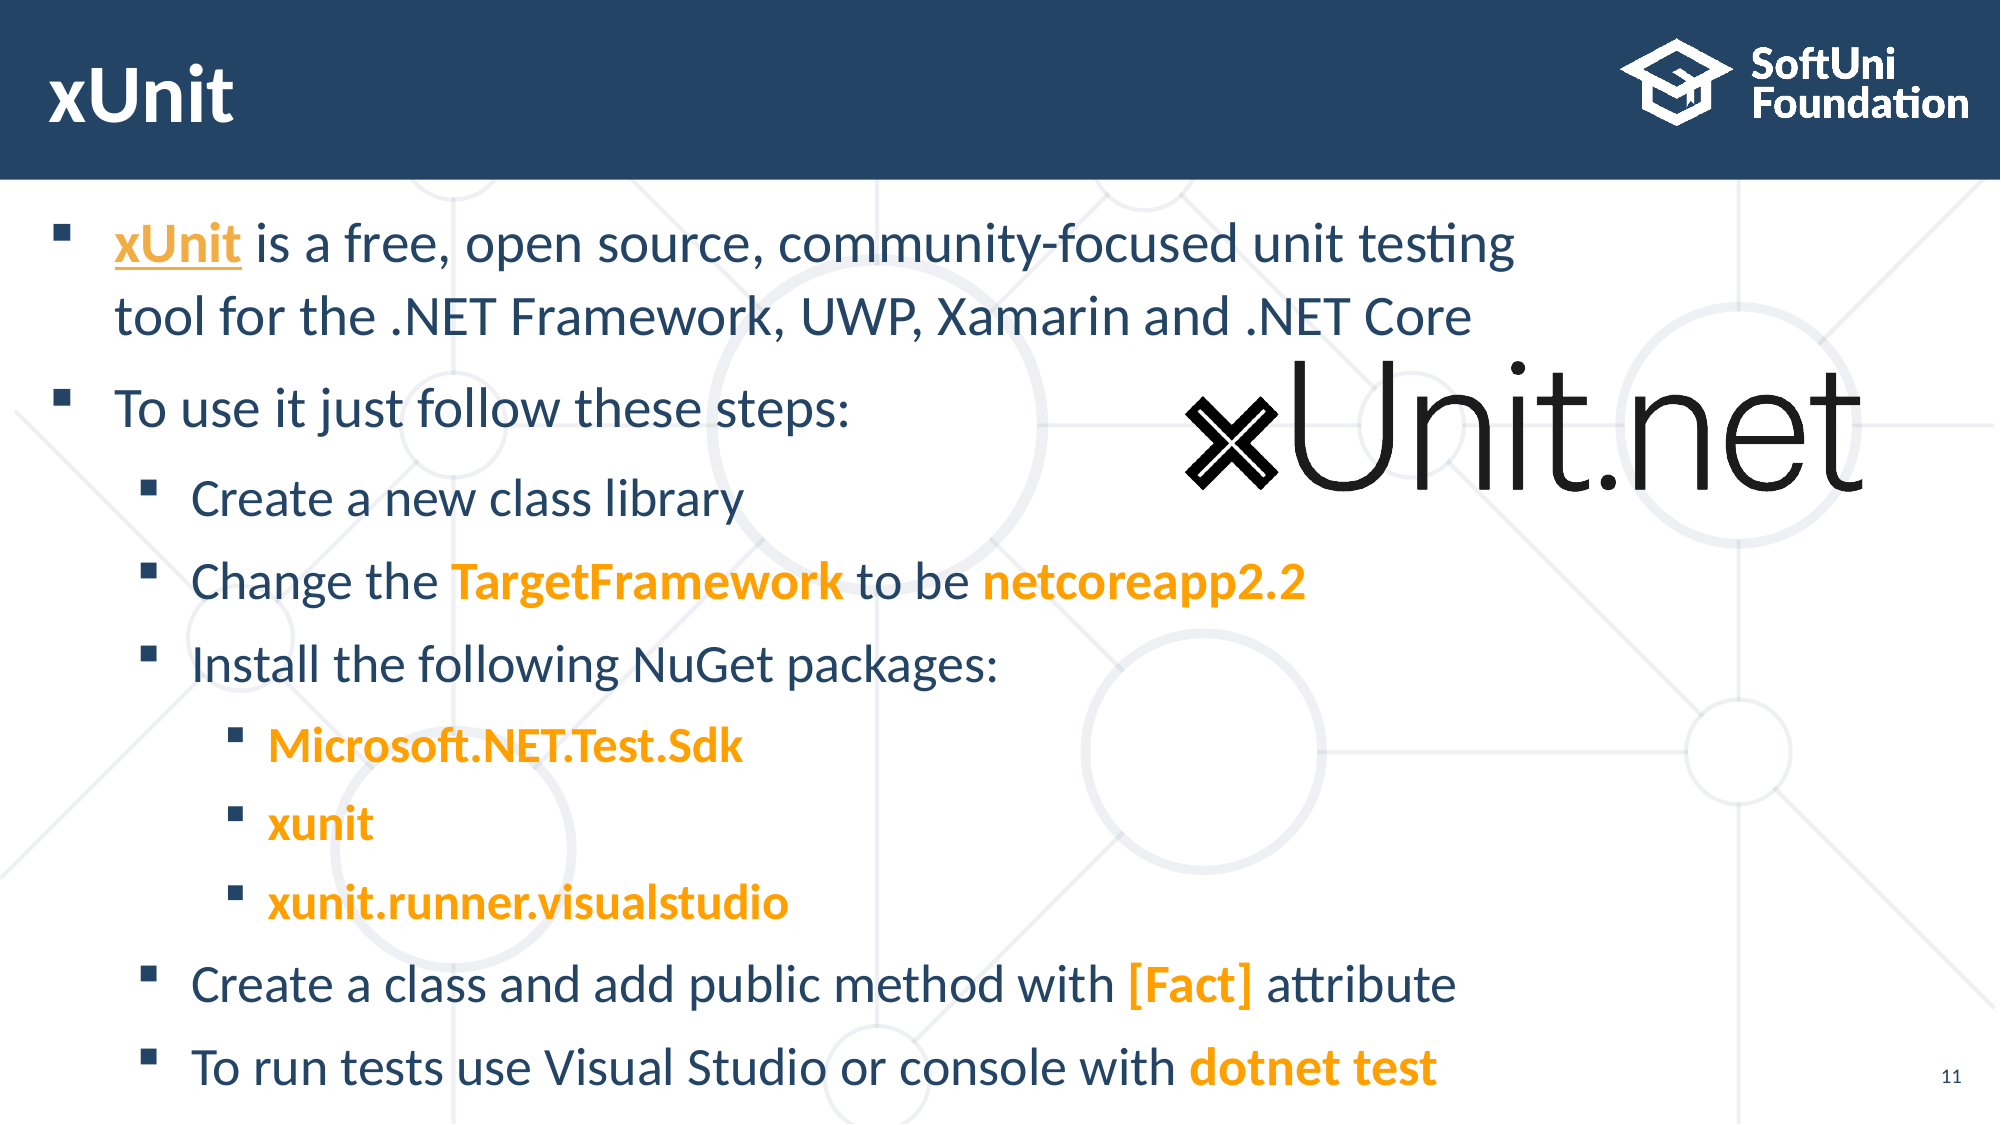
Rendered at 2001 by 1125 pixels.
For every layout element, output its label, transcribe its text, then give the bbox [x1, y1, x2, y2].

picture [1619, 38, 1968, 126]
slide_number 11 [1897, 1049, 1968, 1101]
title xUnit [31, 16, 1591, 162]
picture [1161, 353, 1898, 499]
list xUnit is a free, open source, community-focused unit testing tool for the .NET Framework, UWP, Xamarin and .NET Core To use it just follow these steps: Create a new class library Change the TargetFramework to be netcoreapp2.2 Install the following NuGet packages: Microsoft.NET.Test.Sdk xunit xunit.runner.visualstudio Create a class and add public method with [Fact] attribute To run tests use Visual Studio or console with dotnet test [31, 196, 1970, 1109]
